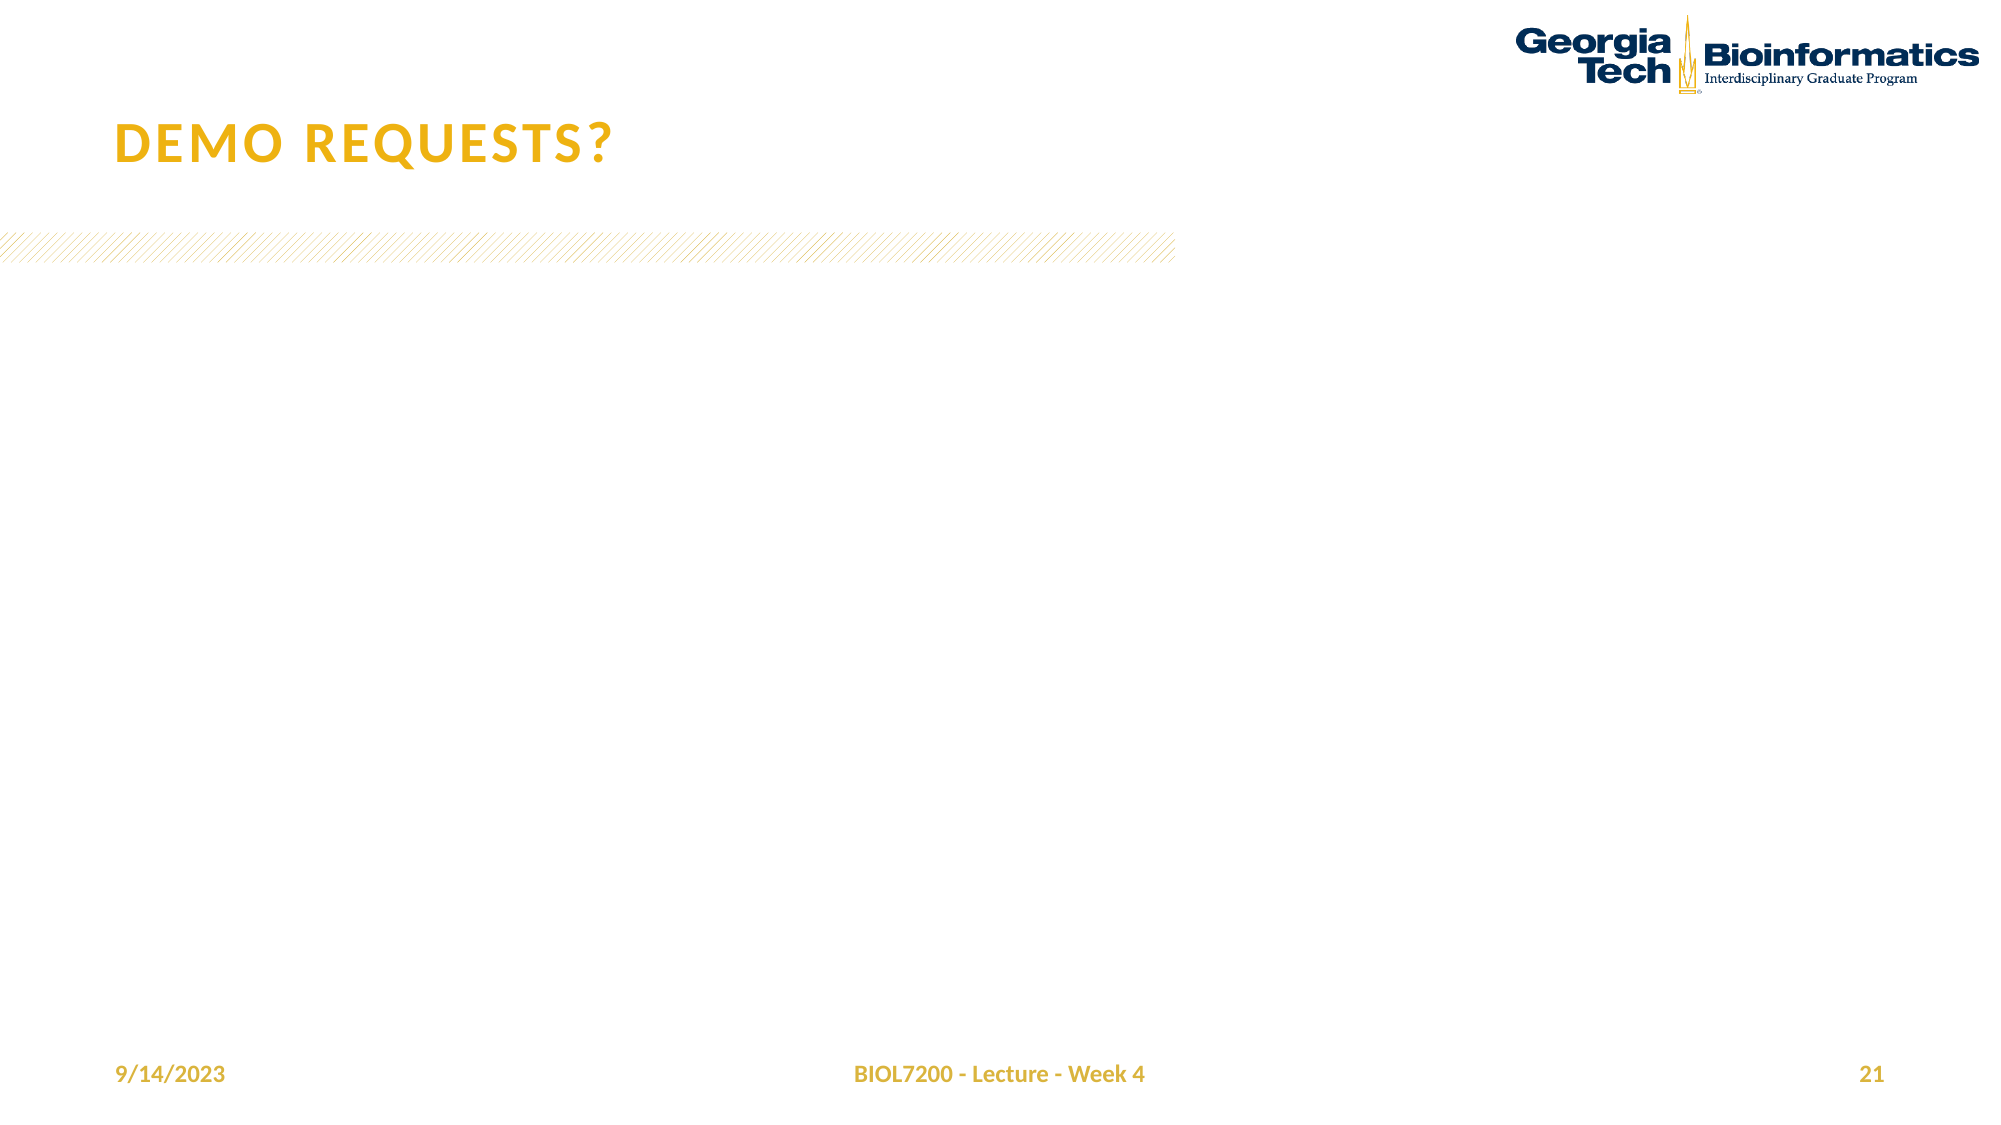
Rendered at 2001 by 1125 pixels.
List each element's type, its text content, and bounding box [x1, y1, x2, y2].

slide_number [99, 1042, 567, 1103]
title Demo requests? [99, 45, 1900, 233]
footer BIOL7200 - Lecture - Week 4 [683, 1042, 1317, 1103]
slide_number 21 [1433, 1042, 1900, 1103]
picture [1516, 15, 1979, 94]
